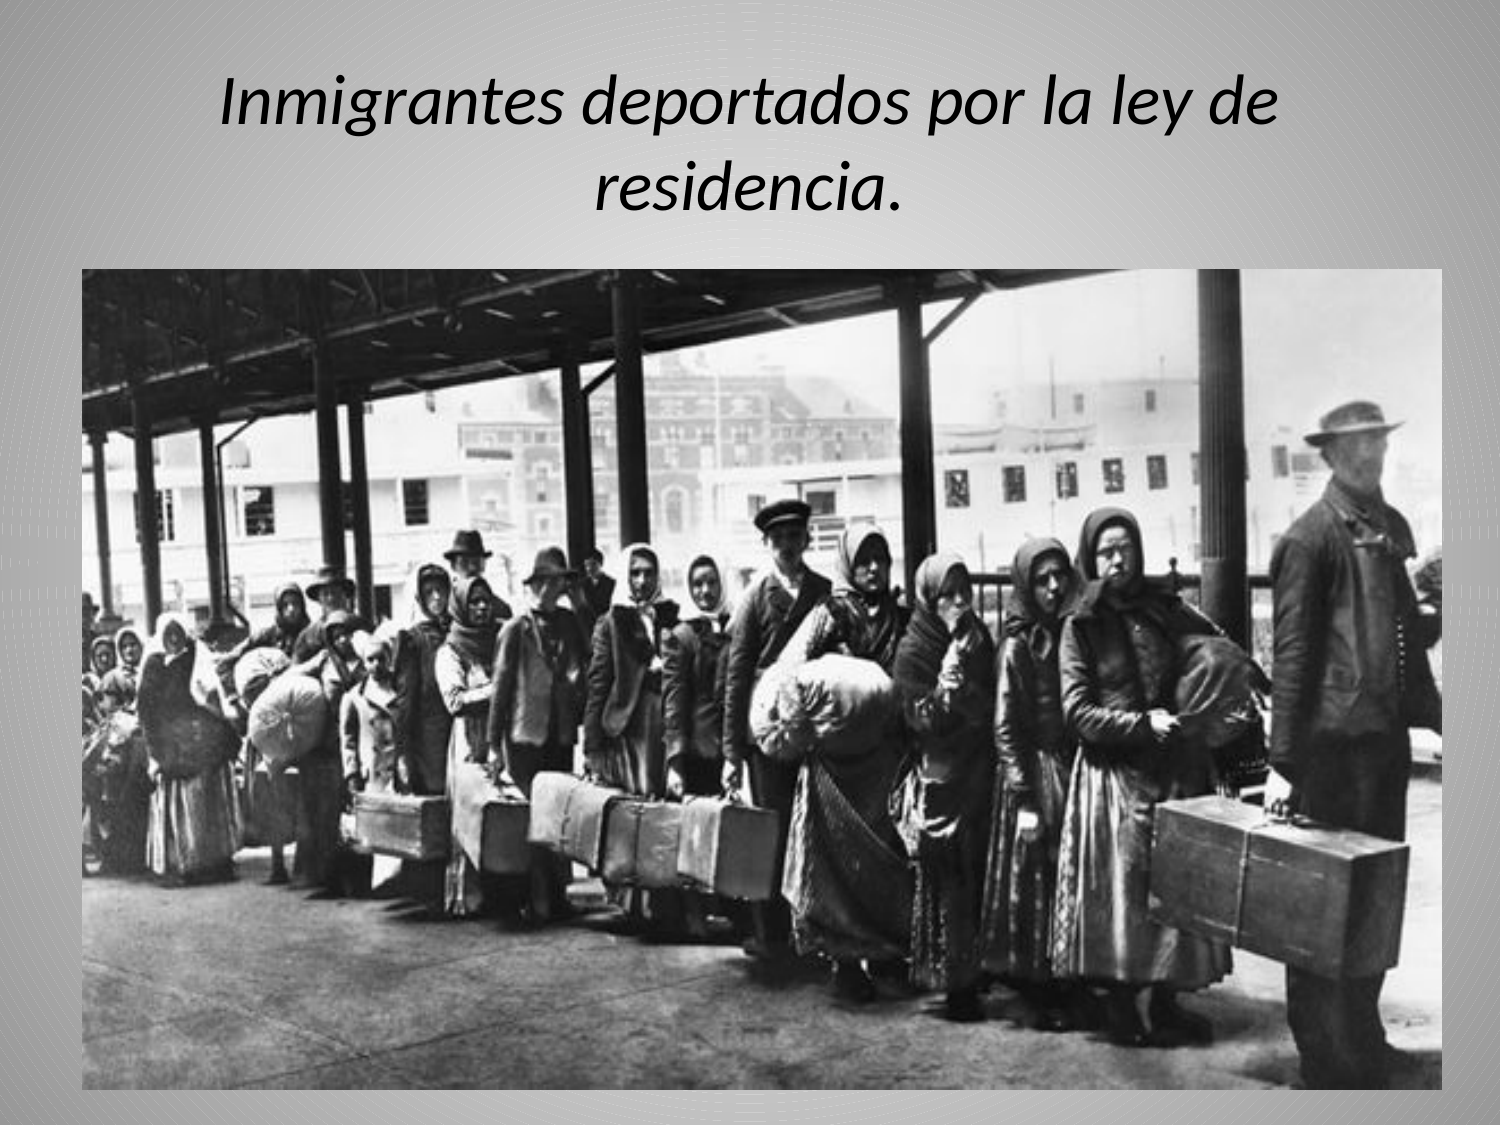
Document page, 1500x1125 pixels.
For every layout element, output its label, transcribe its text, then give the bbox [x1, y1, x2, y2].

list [81, 269, 1442, 1091]
title Inmigrantes deportados por la ley de residencia. [75, 45, 1425, 233]
